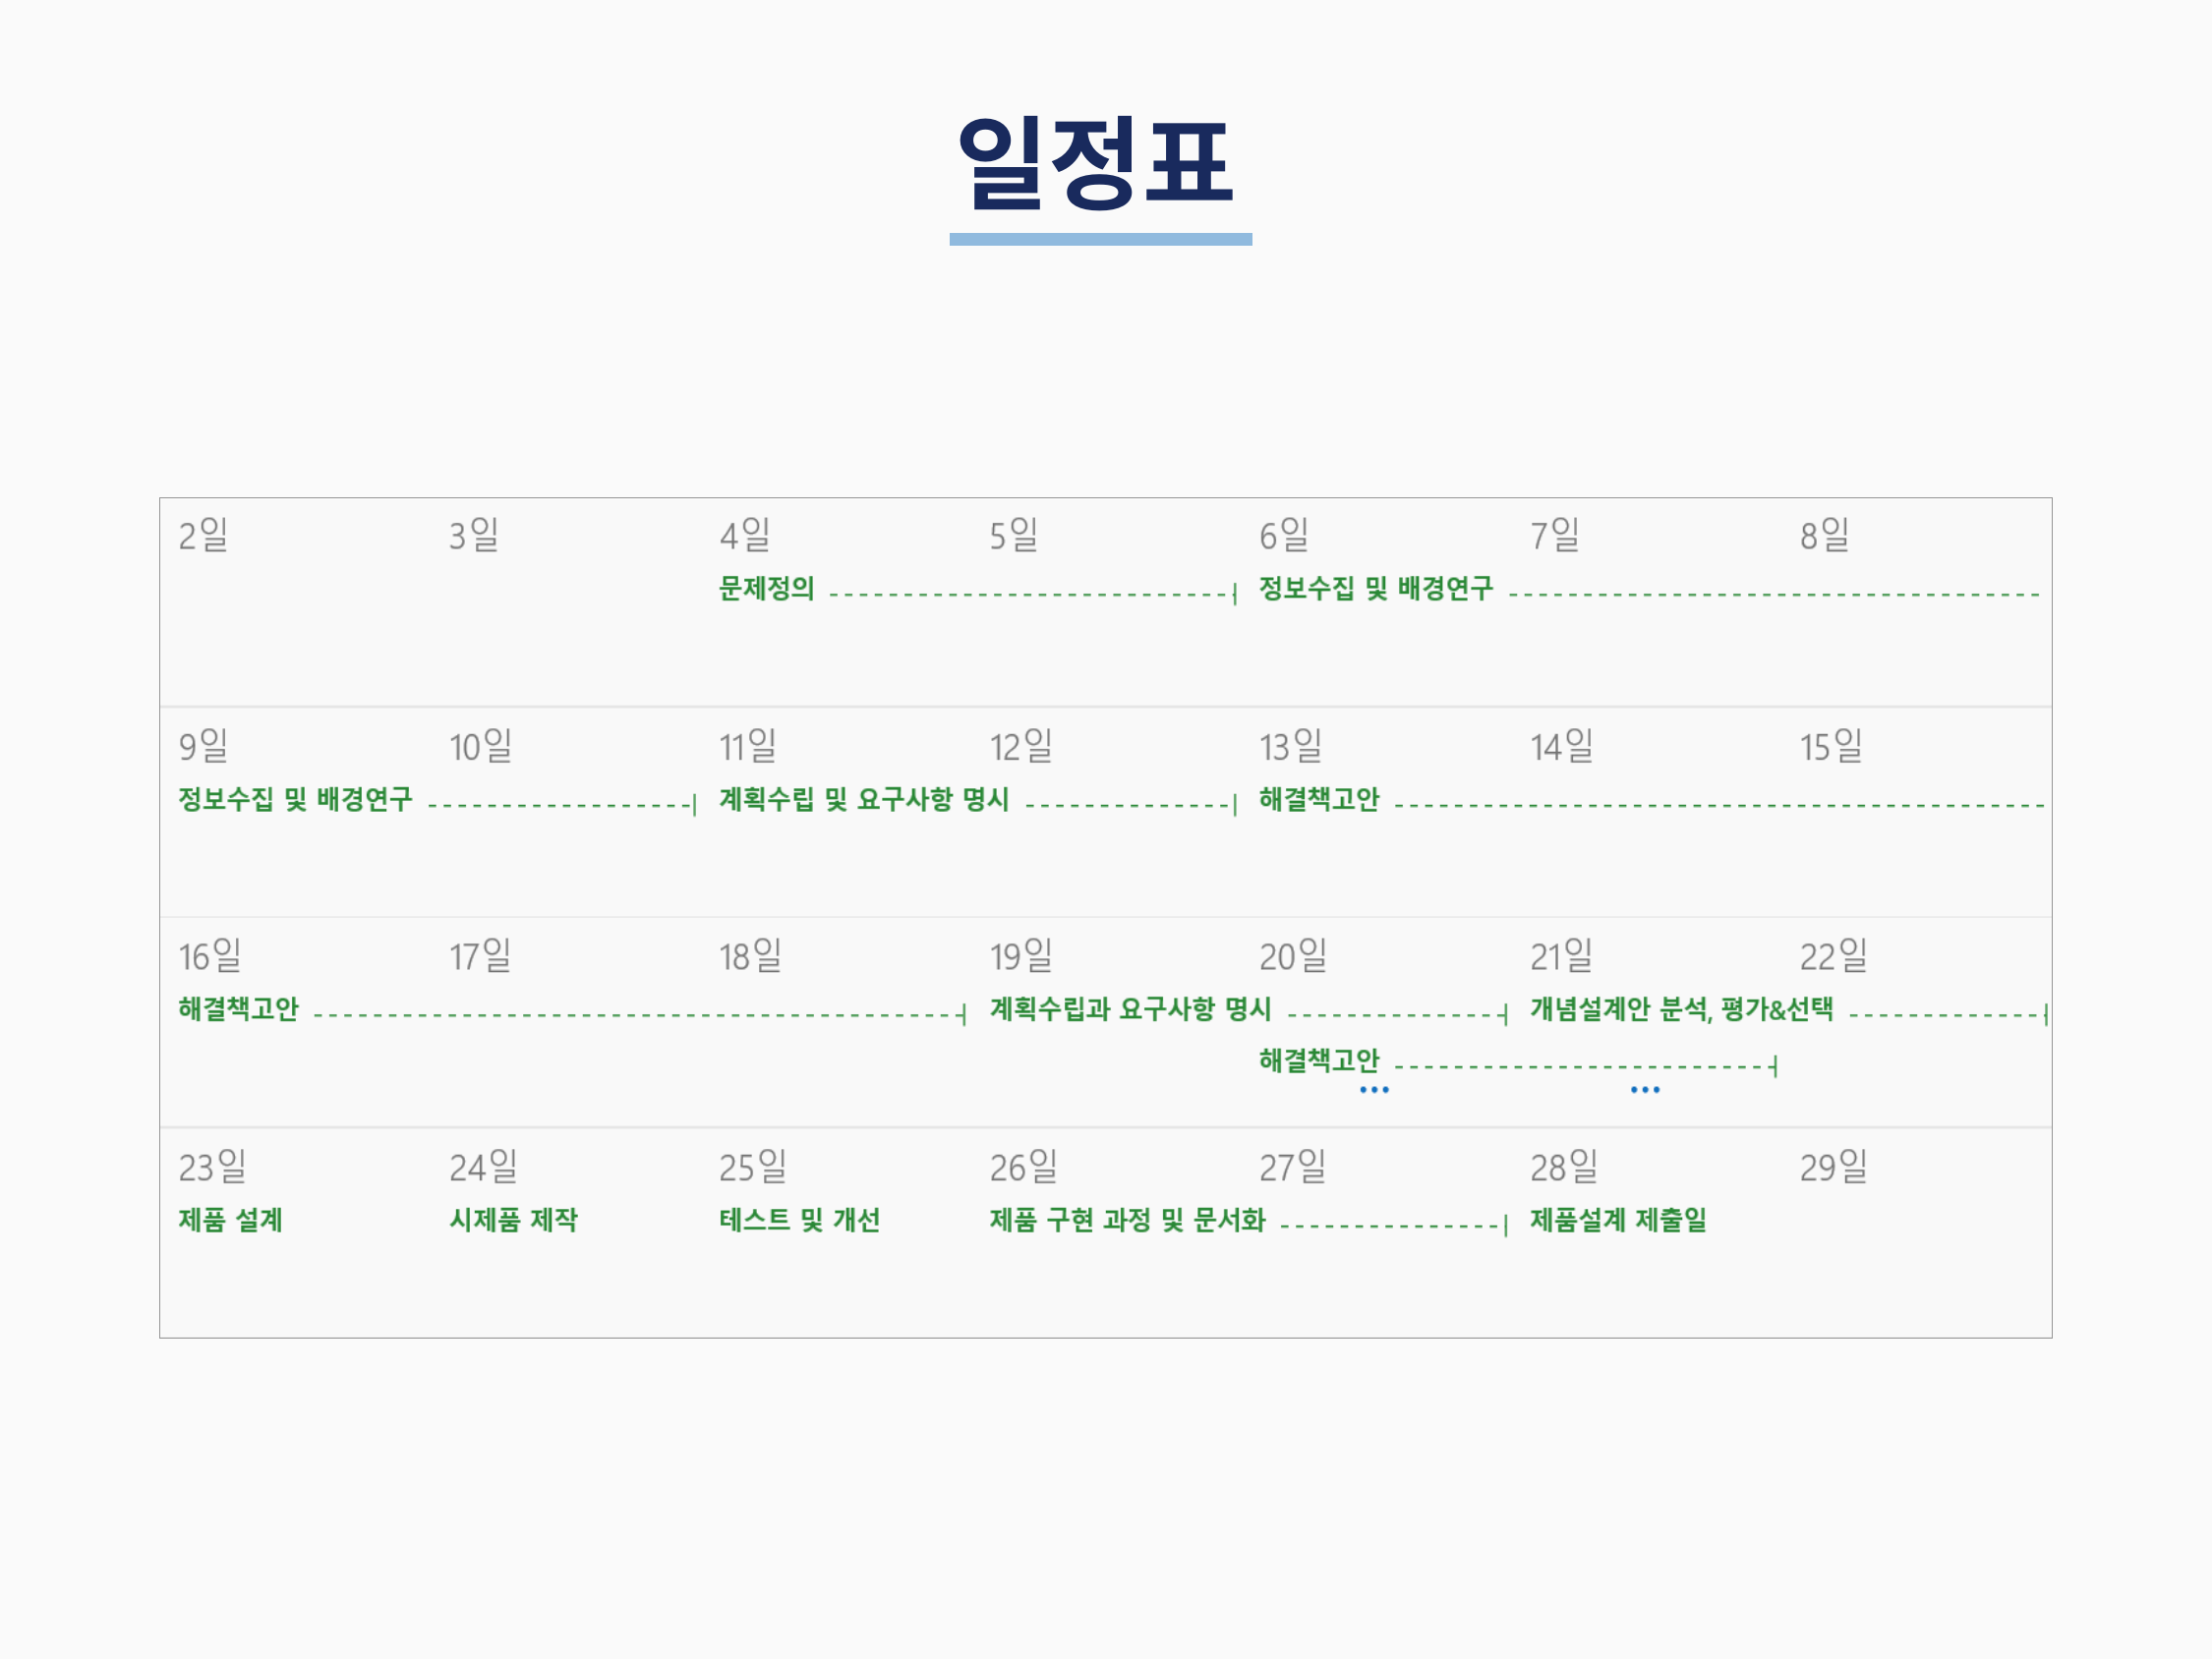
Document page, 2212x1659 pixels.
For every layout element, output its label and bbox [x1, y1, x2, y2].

text_box [940, 91, 1272, 240]
picture [159, 496, 2053, 1340]
